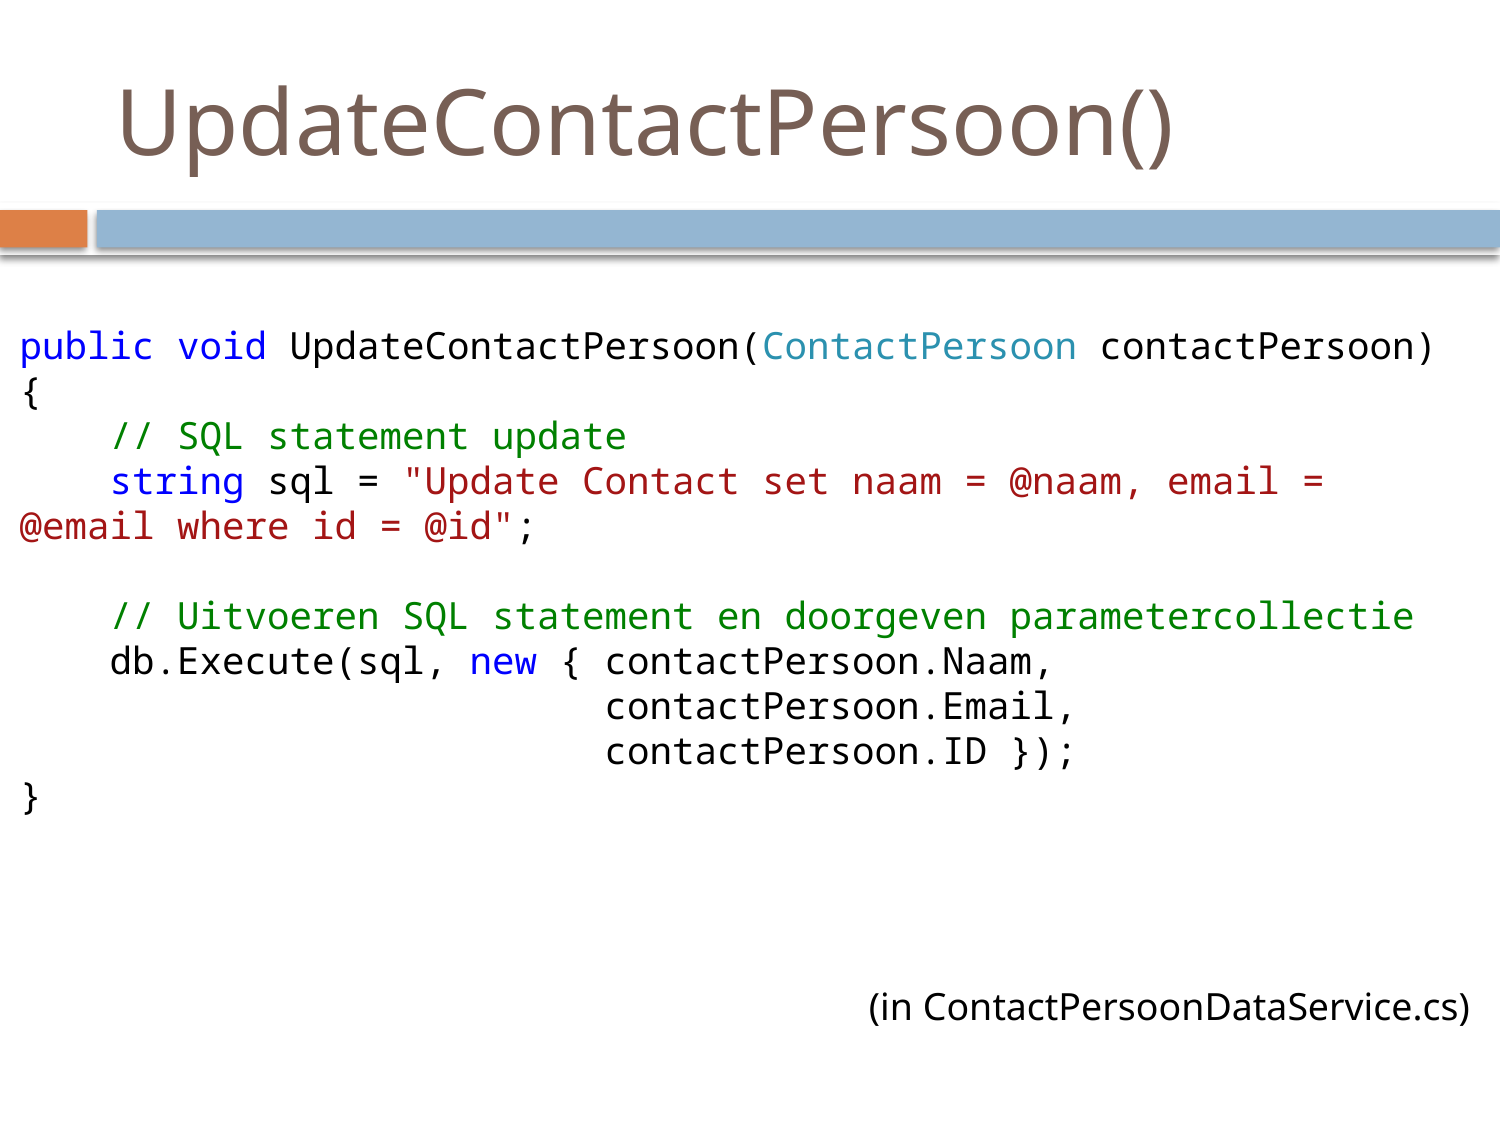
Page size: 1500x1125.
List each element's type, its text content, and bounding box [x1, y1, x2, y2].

text_box public void UpdateContactPersoon(ContactPersoon contactPersoon) { // SQL statement update string sql = "Update Contact set naam = @naam, email = @email where id = @id"; // Uitvoeren SQL statement en doorgeven parametercollectie db.Execute(sql, new { contactPersoon.Naam, contactPersoon.Email, contactPersoon.ID }); } [4, 314, 1458, 825]
title UpdateContactPersoon() [100, 37, 1438, 200]
text_box (in ContactPersoonDataService.cs) [844, 975, 1486, 1036]
